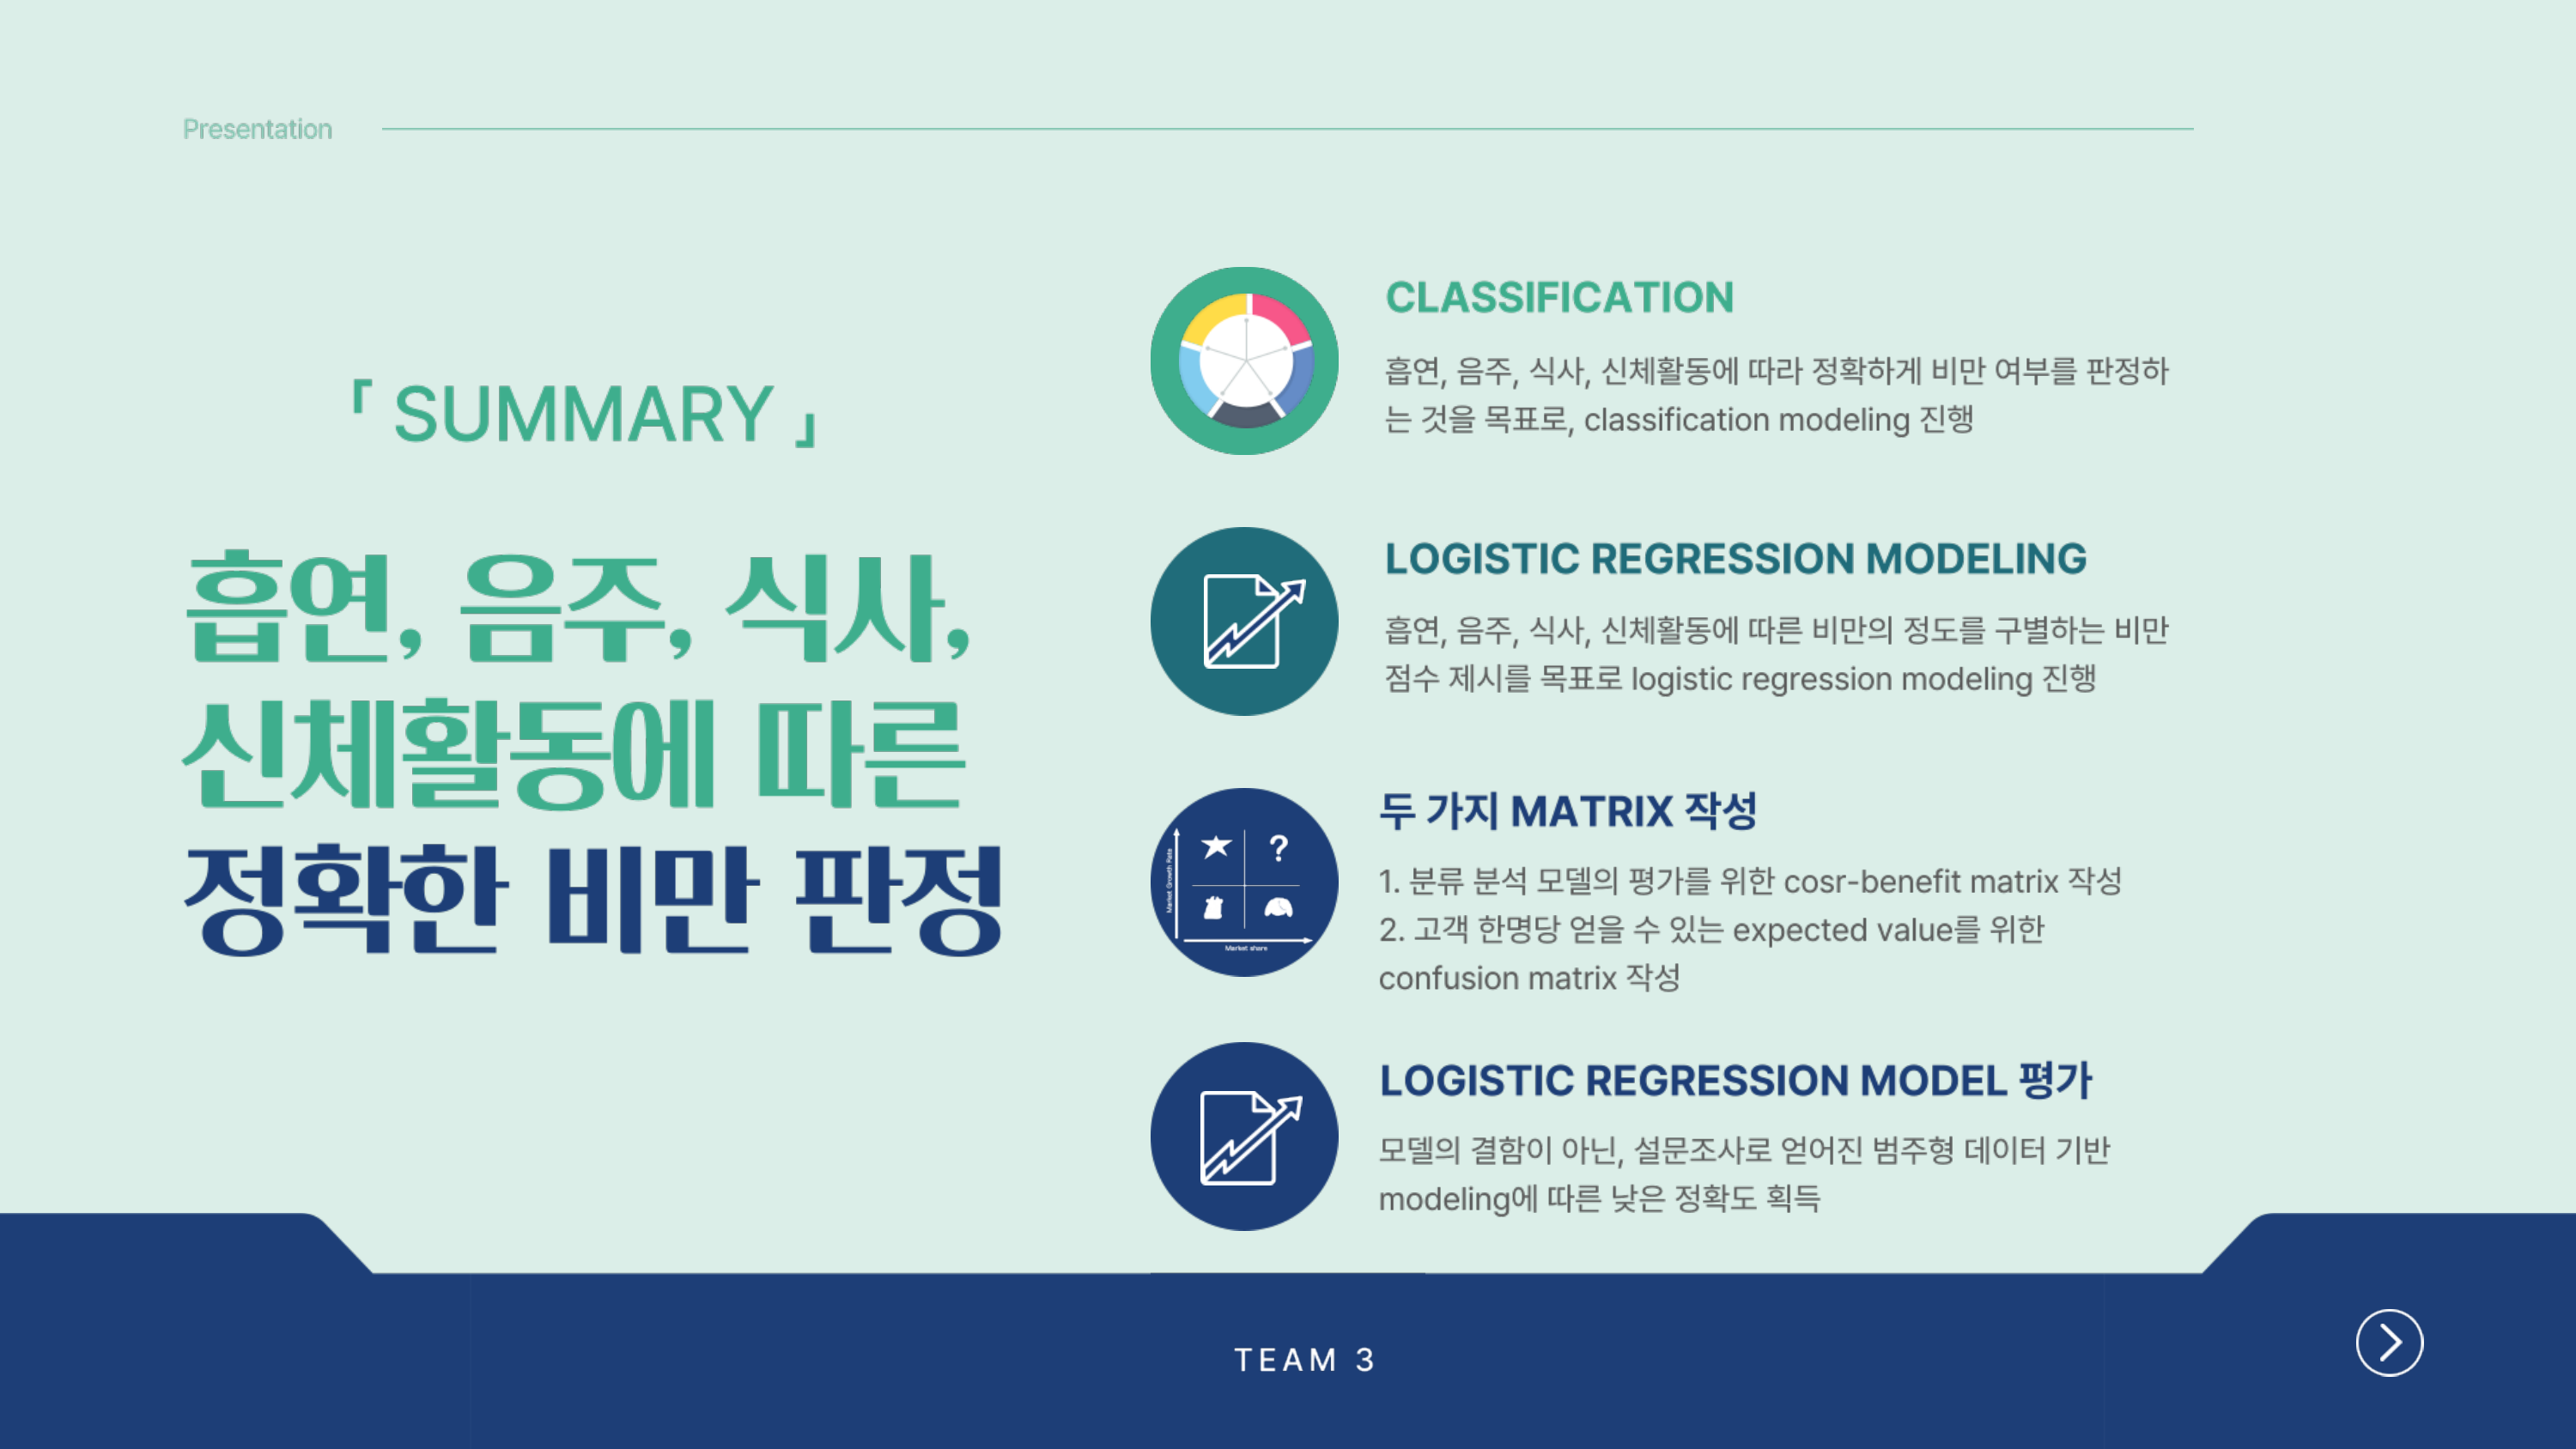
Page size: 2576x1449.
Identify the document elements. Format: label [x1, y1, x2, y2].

picture [0, 330, 1127, 1097]
text_box [0, 1213, 1146, 1449]
picture [1372, 254, 2200, 472]
picture [1365, 1034, 2134, 1213]
text_box [1150, 266, 1340, 456]
text_box [1385, 529, 2194, 703]
picture [1370, 512, 2200, 731]
text_box [1150, 527, 1340, 716]
text_box [1179, 293, 1315, 429]
text_box [1379, 781, 2188, 1003]
picture [1366, 768, 2154, 1031]
text_box [1151, 1213, 2576, 1449]
text_box [1334, 788, 1340, 977]
text_box [2356, 1308, 2424, 1377]
text_box [1385, 266, 2194, 444]
text_box [1150, 788, 1155, 977]
text_box [1379, 1051, 2188, 1223]
text_box [1159, 783, 1330, 1025]
text_box [1204, 574, 1306, 669]
picture [933, 1324, 1551, 1412]
picture [175, 102, 358, 173]
text_box [1150, 1042, 1340, 1231]
text_box [381, 128, 2194, 131]
